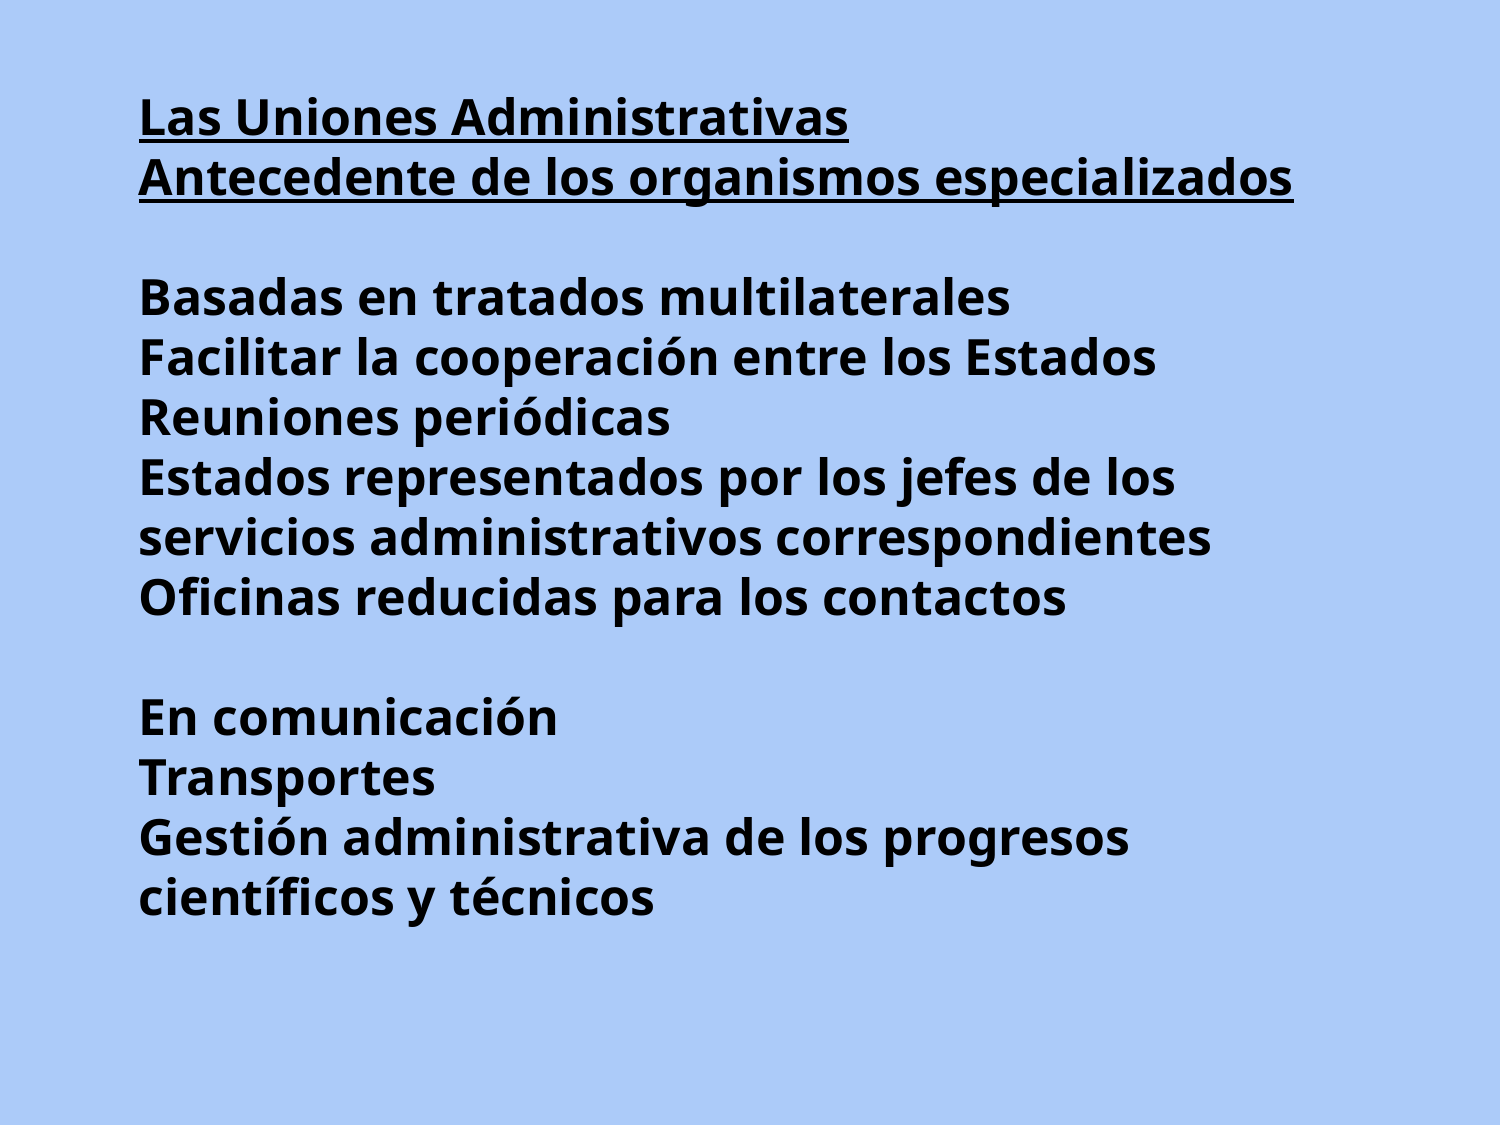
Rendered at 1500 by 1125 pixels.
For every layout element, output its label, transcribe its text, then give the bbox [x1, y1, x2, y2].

text_box Las Uniones Administrativas Antecedente de los organismos especializados Basadas en tratados multilaterales Facilitar la cooperación entre los Estados Reuniones periódicas Estados representados por los jefes de los servicios administrativos correspondientes Oficinas reducidas para los contactos En comunicación Transportes Gestión administrativa de los progresos científicos y técnicos [123, 78, 1376, 1053]
